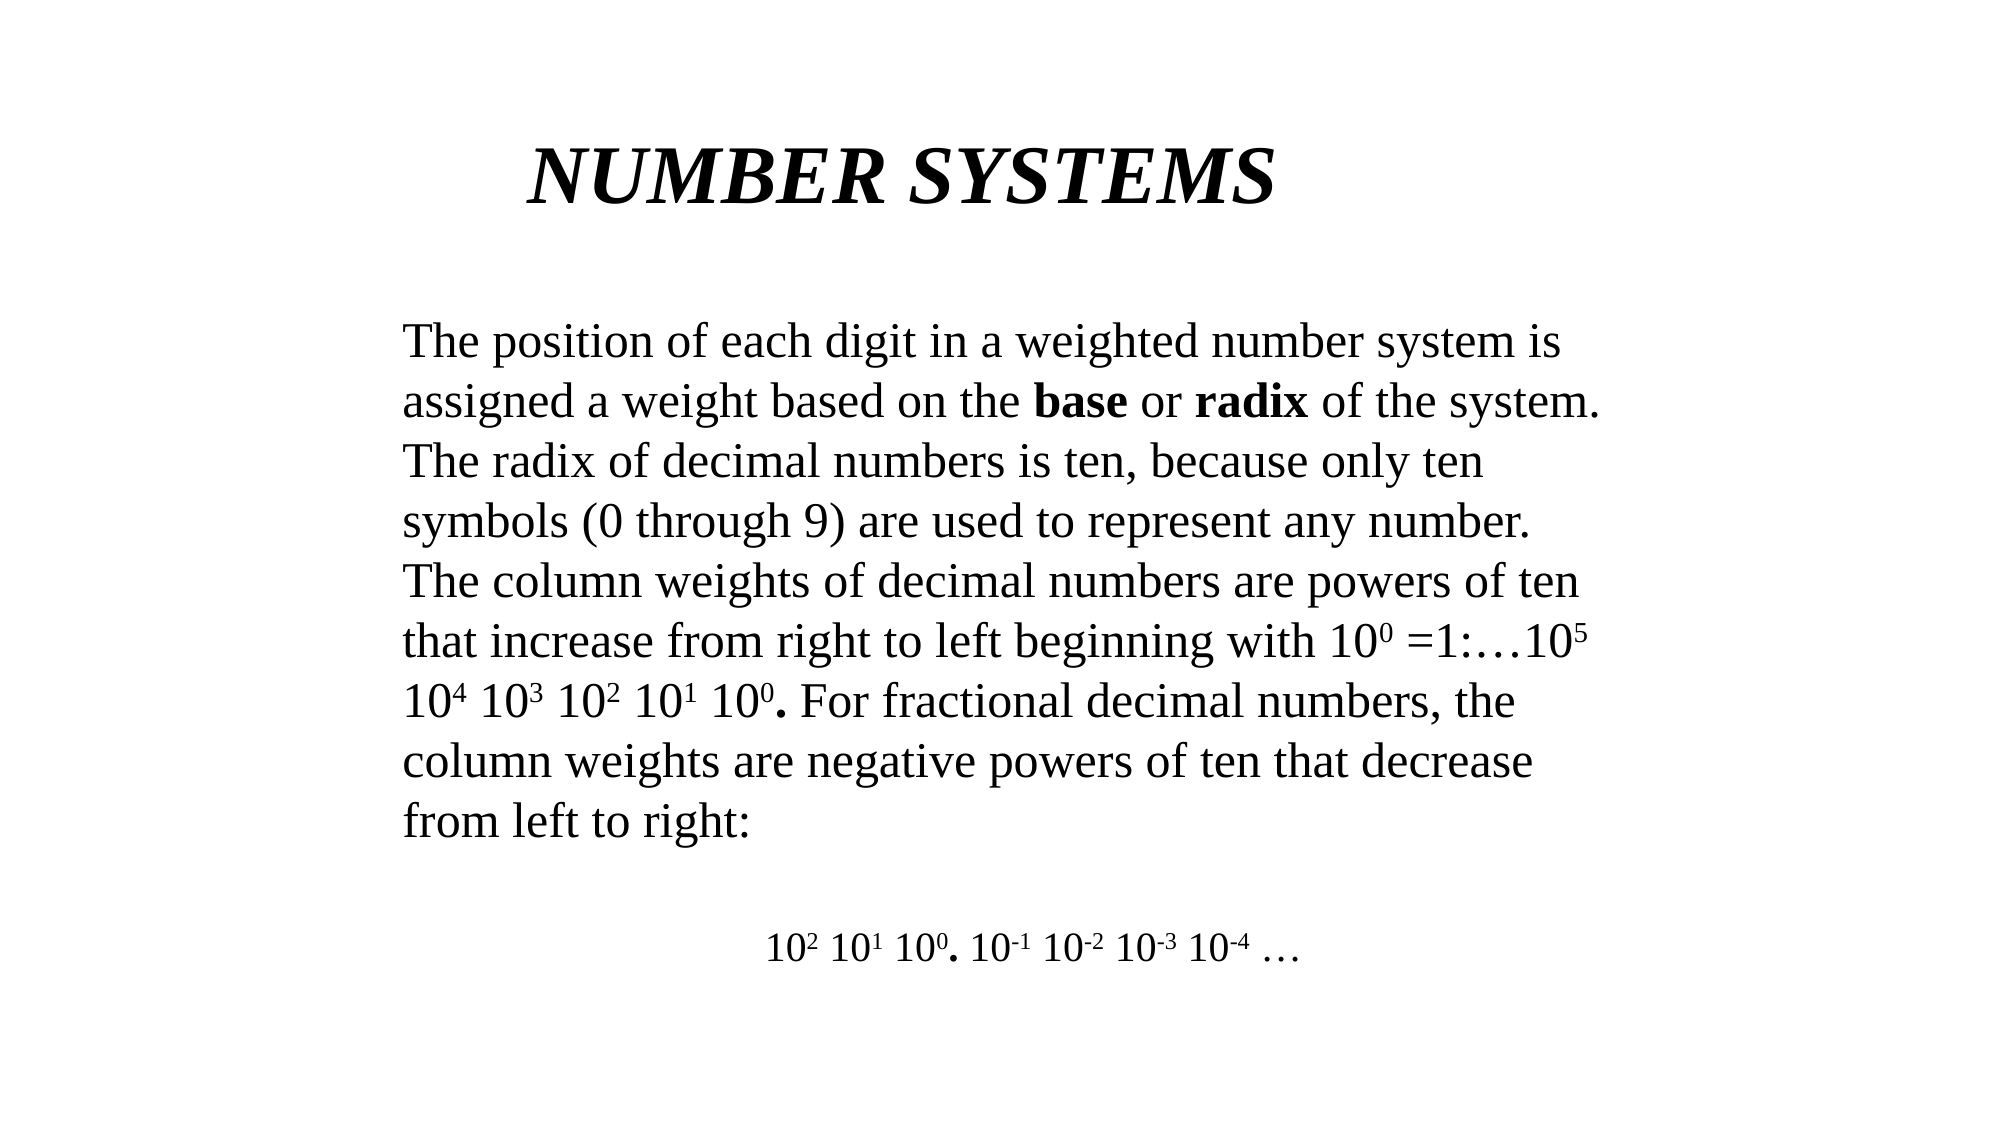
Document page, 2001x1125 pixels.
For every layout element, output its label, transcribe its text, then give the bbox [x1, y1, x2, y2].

text_box The position of each digit in a weighted number system is assigned a weight based on the base or radix of the system. The radix of decimal numbers is ten, because only ten symbols (0 through 9) are used to represent any number. The column weights of decimal numbers are powers of ten that increase from right to left beginning with 100 =1:…105 104 103 102 101 100. For fractional decimal numbers, the column weights are negative powers of ten that decrease from left to right: [387, 808, 1650, 1046]
text_box 102 101 100. 10-1 10-2 10-3 10-4 … [750, 912, 1525, 978]
text_box [387, 762, 1650, 808]
text_box NUMBER SYSTEMS [512, 112, 1588, 228]
text_box The position of each digit in a weighted number system is assigned a weight based on the base or radix of the system. The radix of decimal numbers is ten, because only ten symbols (0 through 9) are used to represent any number. The column weights of decimal numbers are powers of ten that increase from right to left beginning with 100 =1:…105 104 103 102 101 100. For fractional decimal numbers, the column weights are negative powers of ten that decrease from left to right: [387, 299, 1650, 762]
